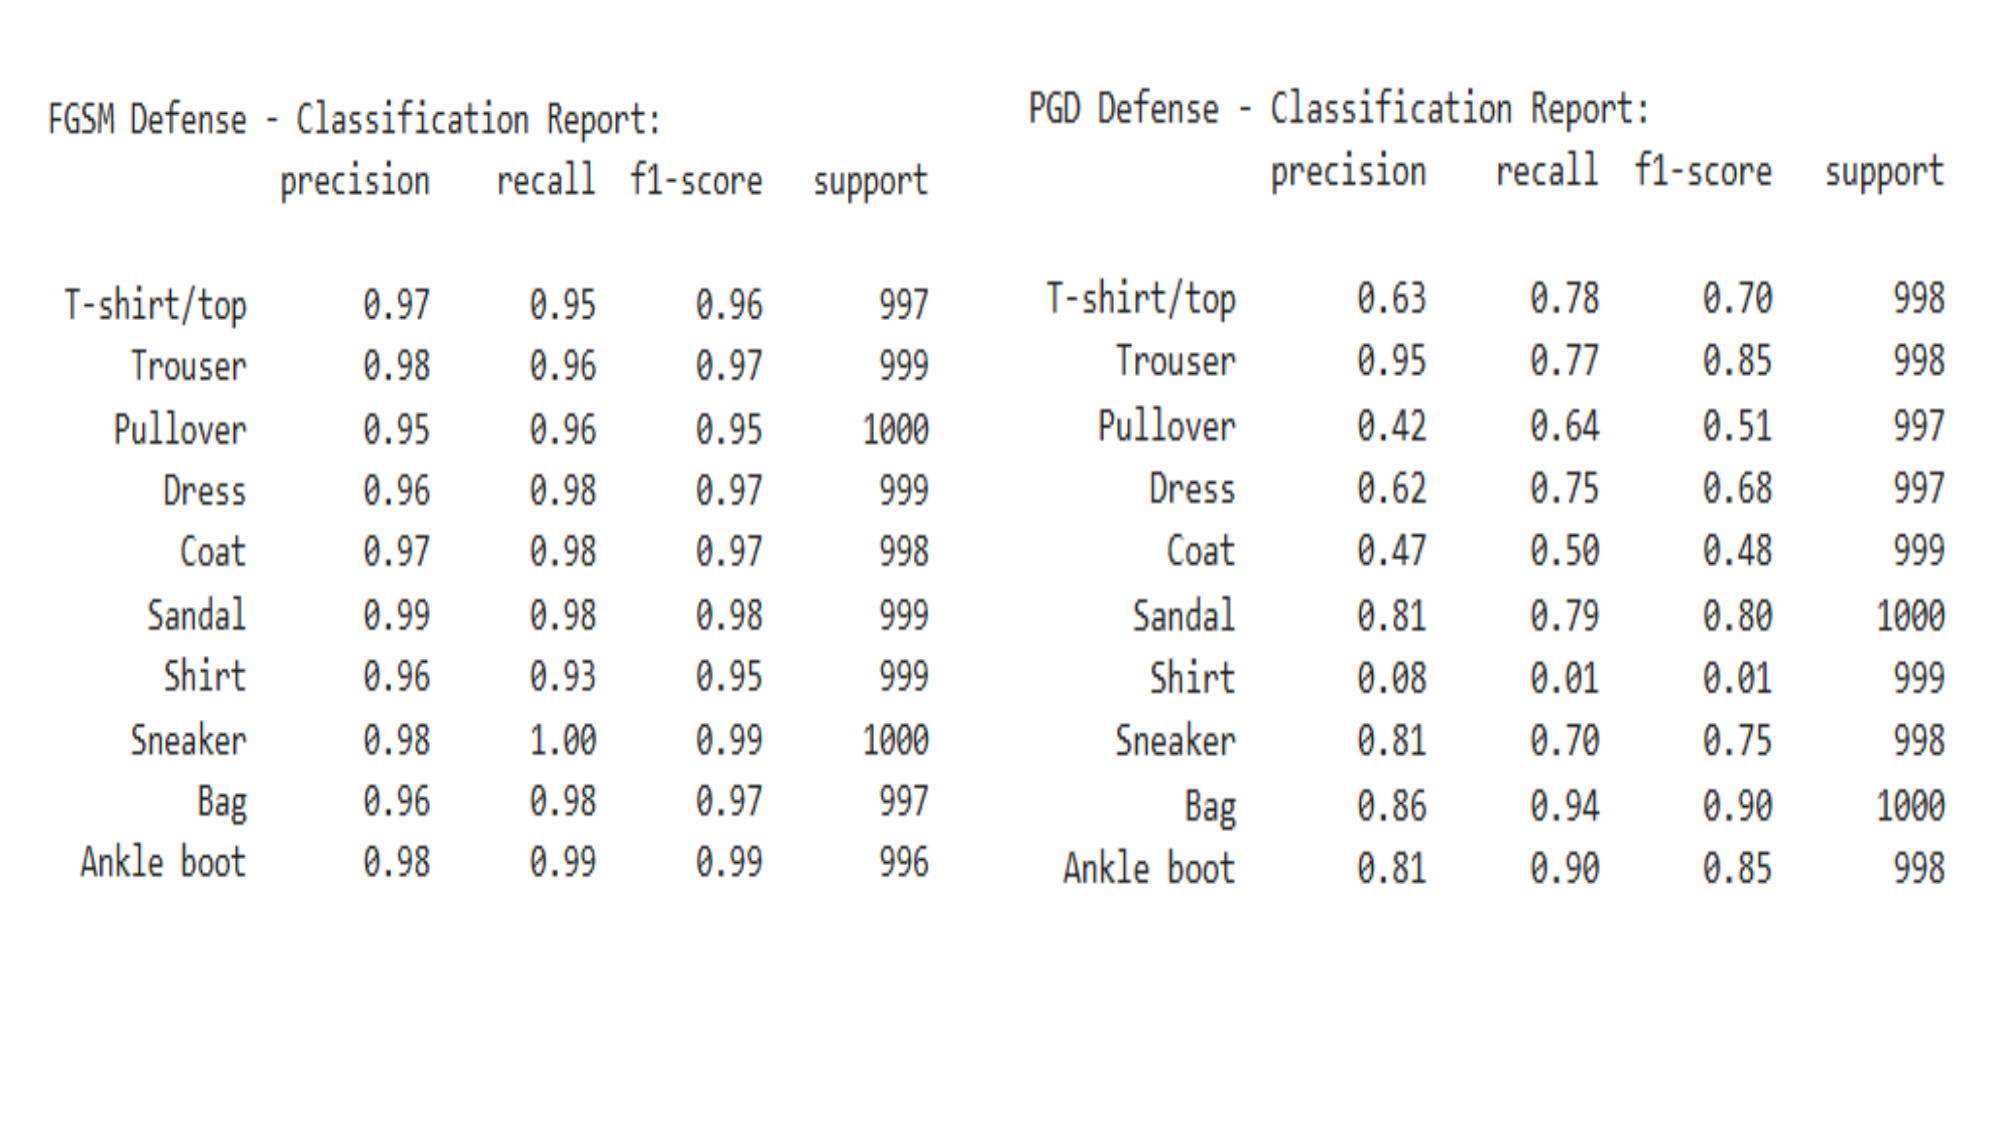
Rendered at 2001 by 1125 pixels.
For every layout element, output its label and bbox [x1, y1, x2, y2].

picture [8, 24, 1993, 932]
